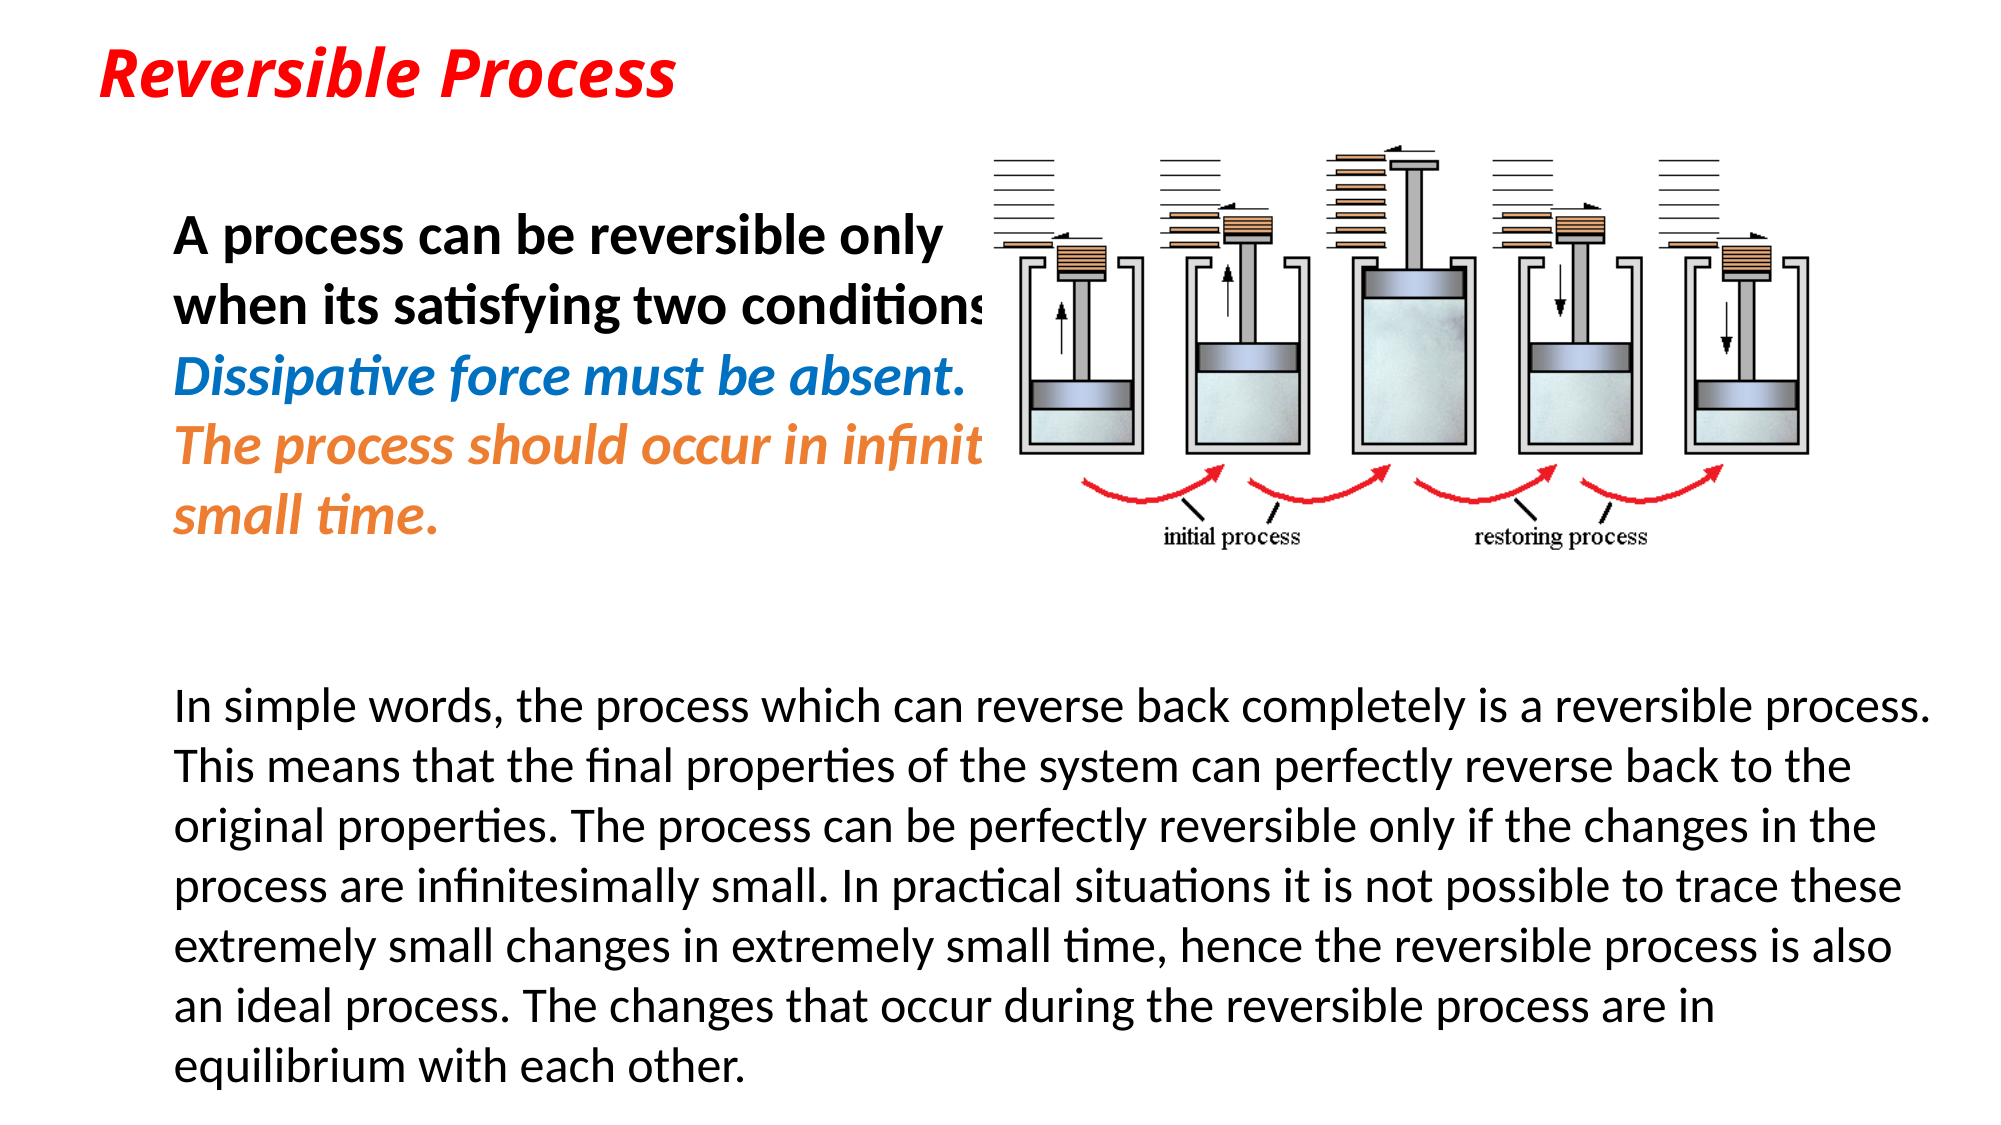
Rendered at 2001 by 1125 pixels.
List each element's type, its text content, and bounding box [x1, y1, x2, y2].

text_box A process can be reversible only when its satisfying two conditions Dissipative force must be absent. The process should occur in infinite small time. [158, 189, 982, 554]
text_box In simple words, the process which can reverse back completely is a reversible process. This means that the final properties of the system can perfectly reverse back to the original properties. The process can be perfectly reversible only if the changes in the process are infinitesimally small. In practical situations it is not possible to trace these extremely small changes in extremely small time, hence the reversible process is also an ideal process. The changes that occur during the reversible process are in equilibrium with each other. [158, 664, 1964, 1100]
text_box Reversible Process [83, 19, 1945, 133]
picture [982, 132, 1824, 558]
